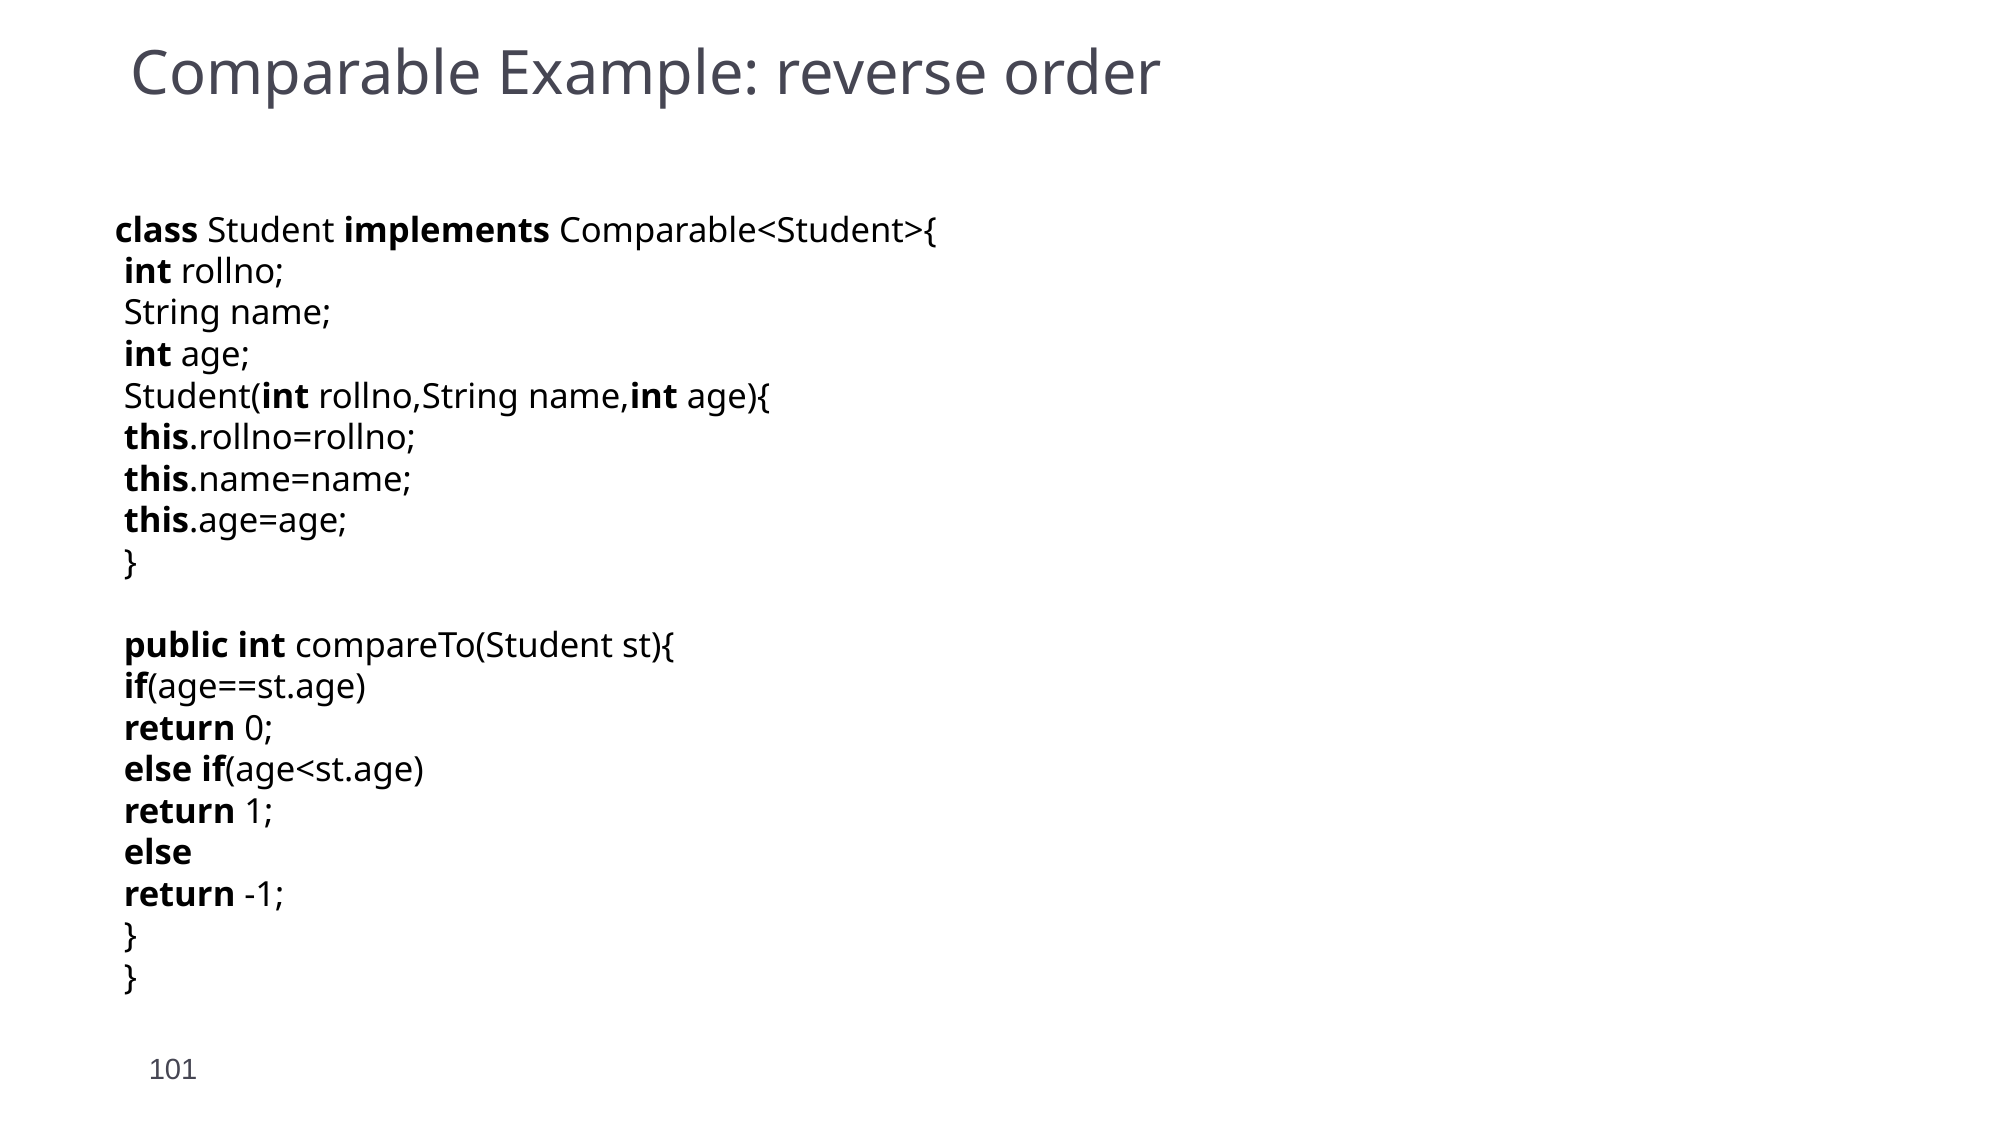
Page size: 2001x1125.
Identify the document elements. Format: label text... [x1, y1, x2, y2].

list class Student implements Comparable<Student>{ int rollno; String name; int age; Student(int rollno,String name,int age){ this.rollno=rollno; this.name=name; this.age=age; } public int compareTo(Student st){ if(age==st.age) return 0; else if(age<st.age) return 1; else return -1; } } [99, 200, 1900, 1010]
title Comparable Example: reverse order [99, 24, 1900, 188]
slide_number 101 [133, 1042, 568, 1103]
